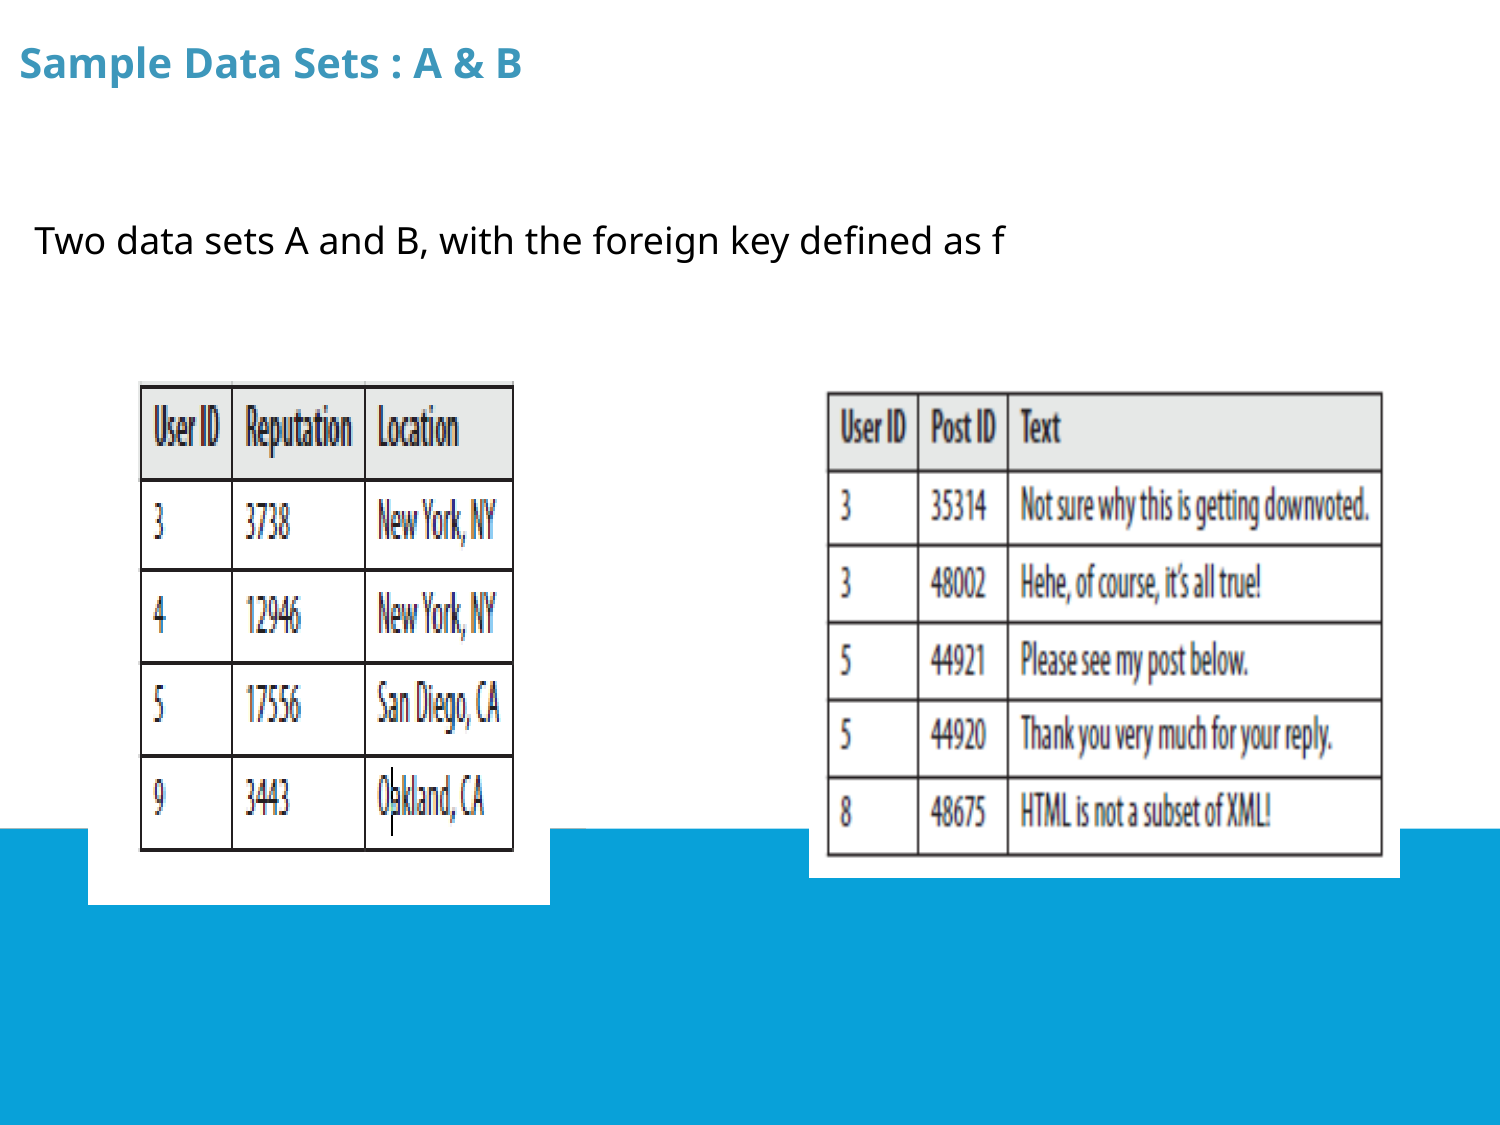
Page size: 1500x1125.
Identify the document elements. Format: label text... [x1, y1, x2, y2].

picture [88, 349, 550, 904]
text_box Sample Data Sets : A & B [4, 29, 1488, 100]
text_box Two data sets A and B, with the foreign key defined as f [19, 187, 1482, 878]
picture [808, 373, 1400, 877]
